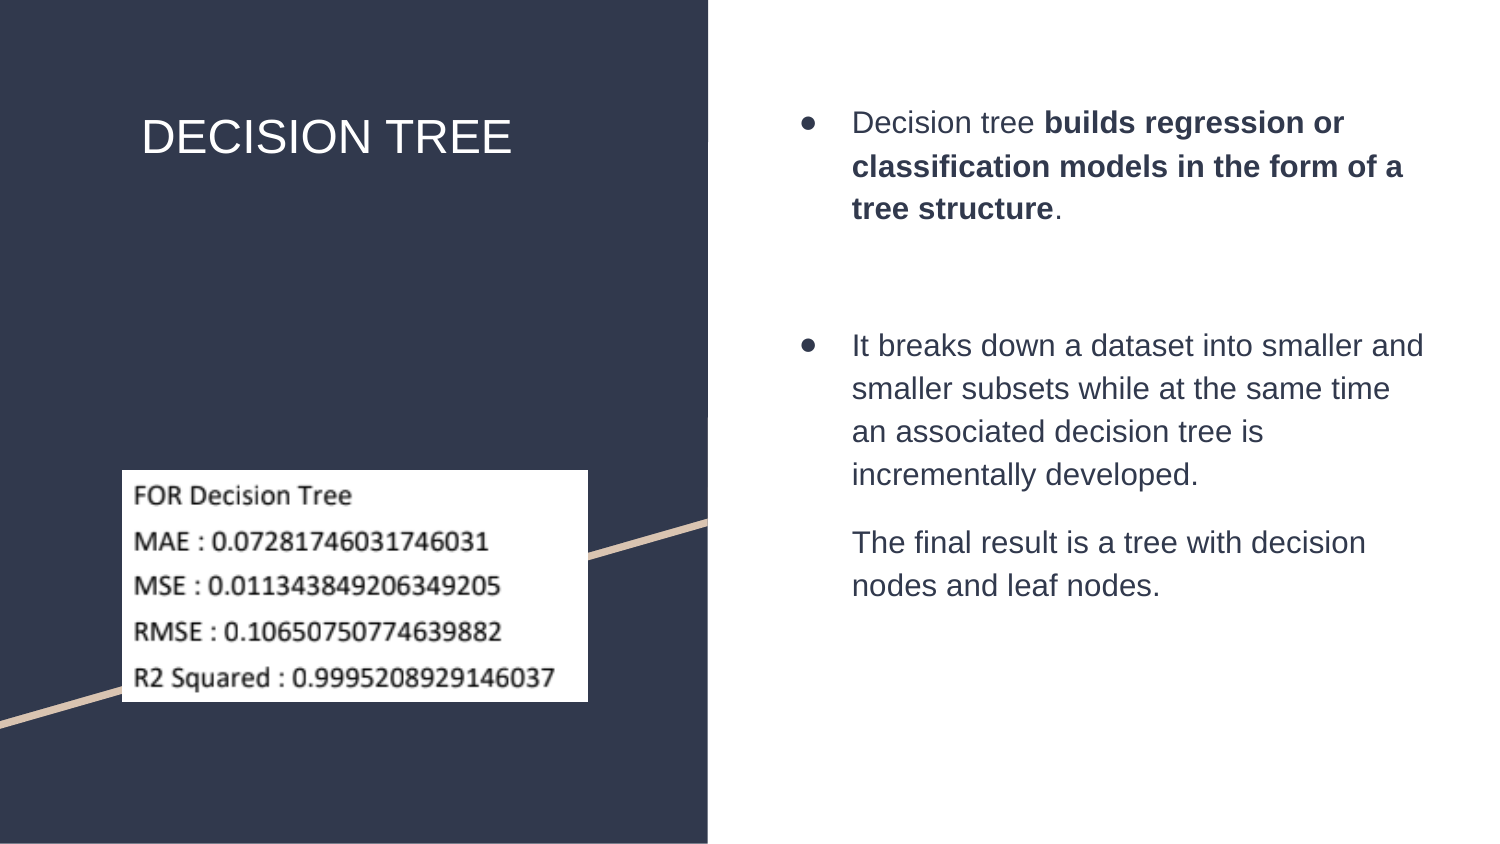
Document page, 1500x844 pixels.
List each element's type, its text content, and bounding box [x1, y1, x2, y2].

picture [122, 469, 589, 703]
title DECISION TREE [51, 82, 660, 494]
list Decision tree builds regression or classification models in the form of a tree structure. It breaks down a dataset into smaller and smaller subsets while at the same time an associated decision tree is incrementally developed. The final result is a tree with decision nodes and leaf nodes. [761, 82, 1446, 755]
